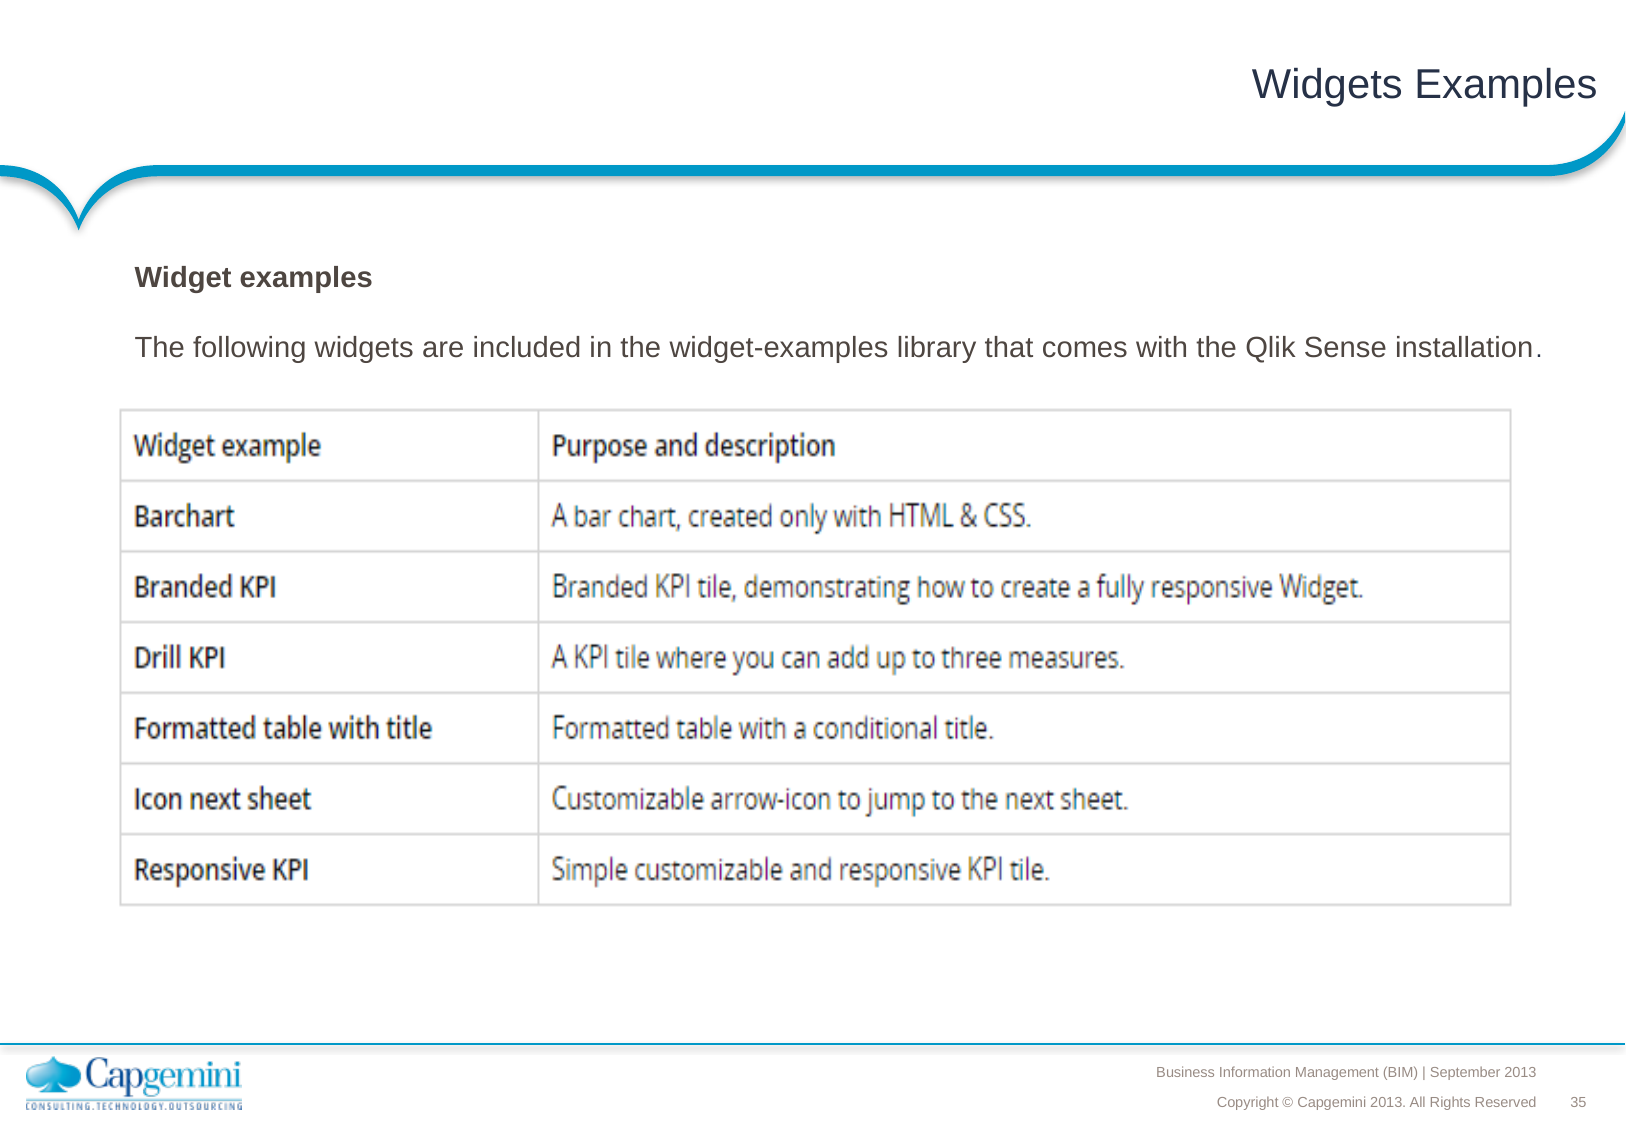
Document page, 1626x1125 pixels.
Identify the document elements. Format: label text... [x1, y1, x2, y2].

title Widgets Examples [0, 0, 1625, 165]
picture [26, 1056, 242, 1110]
picture [95, 385, 1535, 943]
text_box Widget examples The following widgets are included in the widget-examples library that comes with the Qlik Sense installation. [119, 251, 1625, 371]
